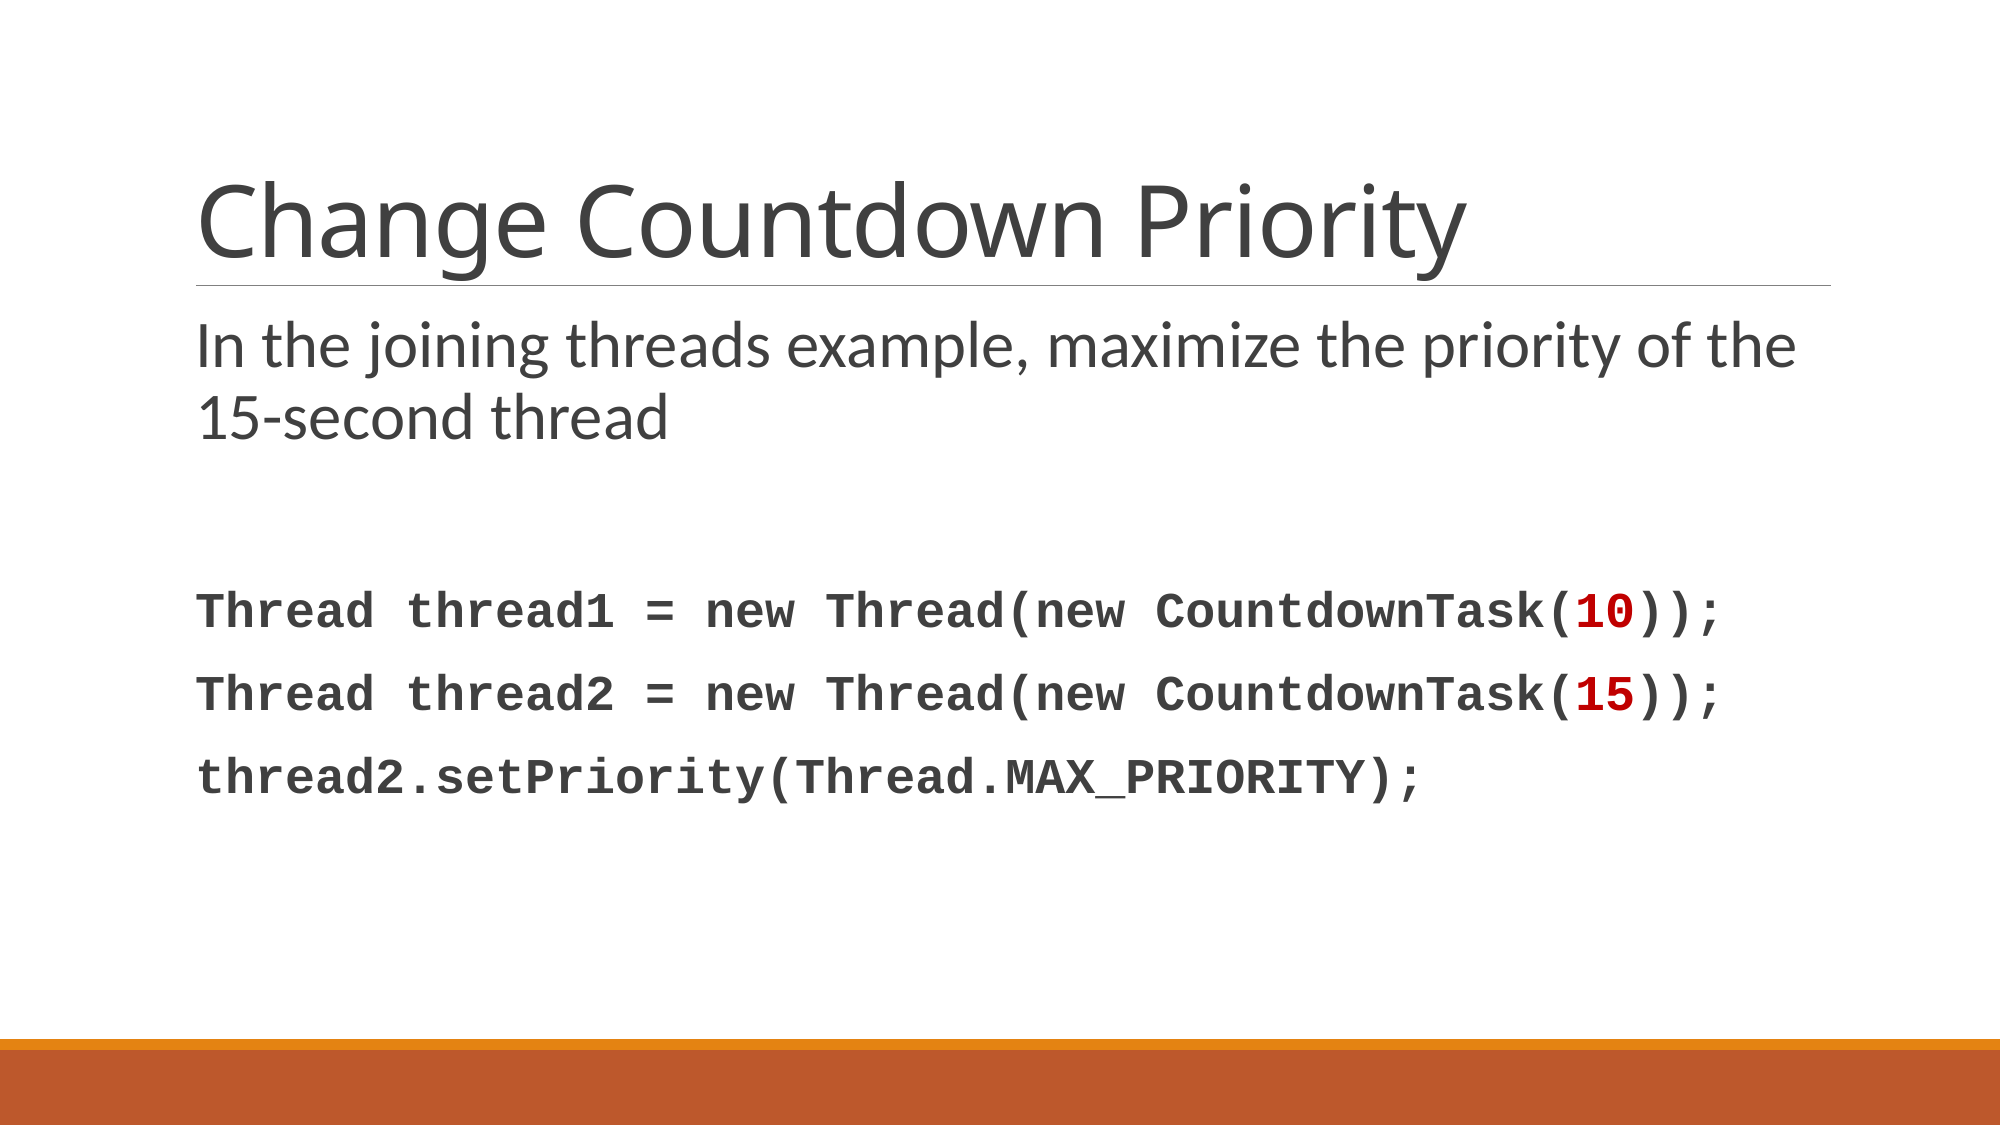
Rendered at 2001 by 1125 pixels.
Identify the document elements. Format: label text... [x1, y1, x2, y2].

title Change Countdown Priority [180, 47, 1830, 285]
list In the joining threads example, maximize the priority of the 15-second thread Thread thread1 = new Thread(new CountdownTask(10)); Thread thread2 = new Thread(new CountdownTask(15)); thread2.setPriority(Thread.MAX_PRIORITY); [180, 302, 1830, 963]
